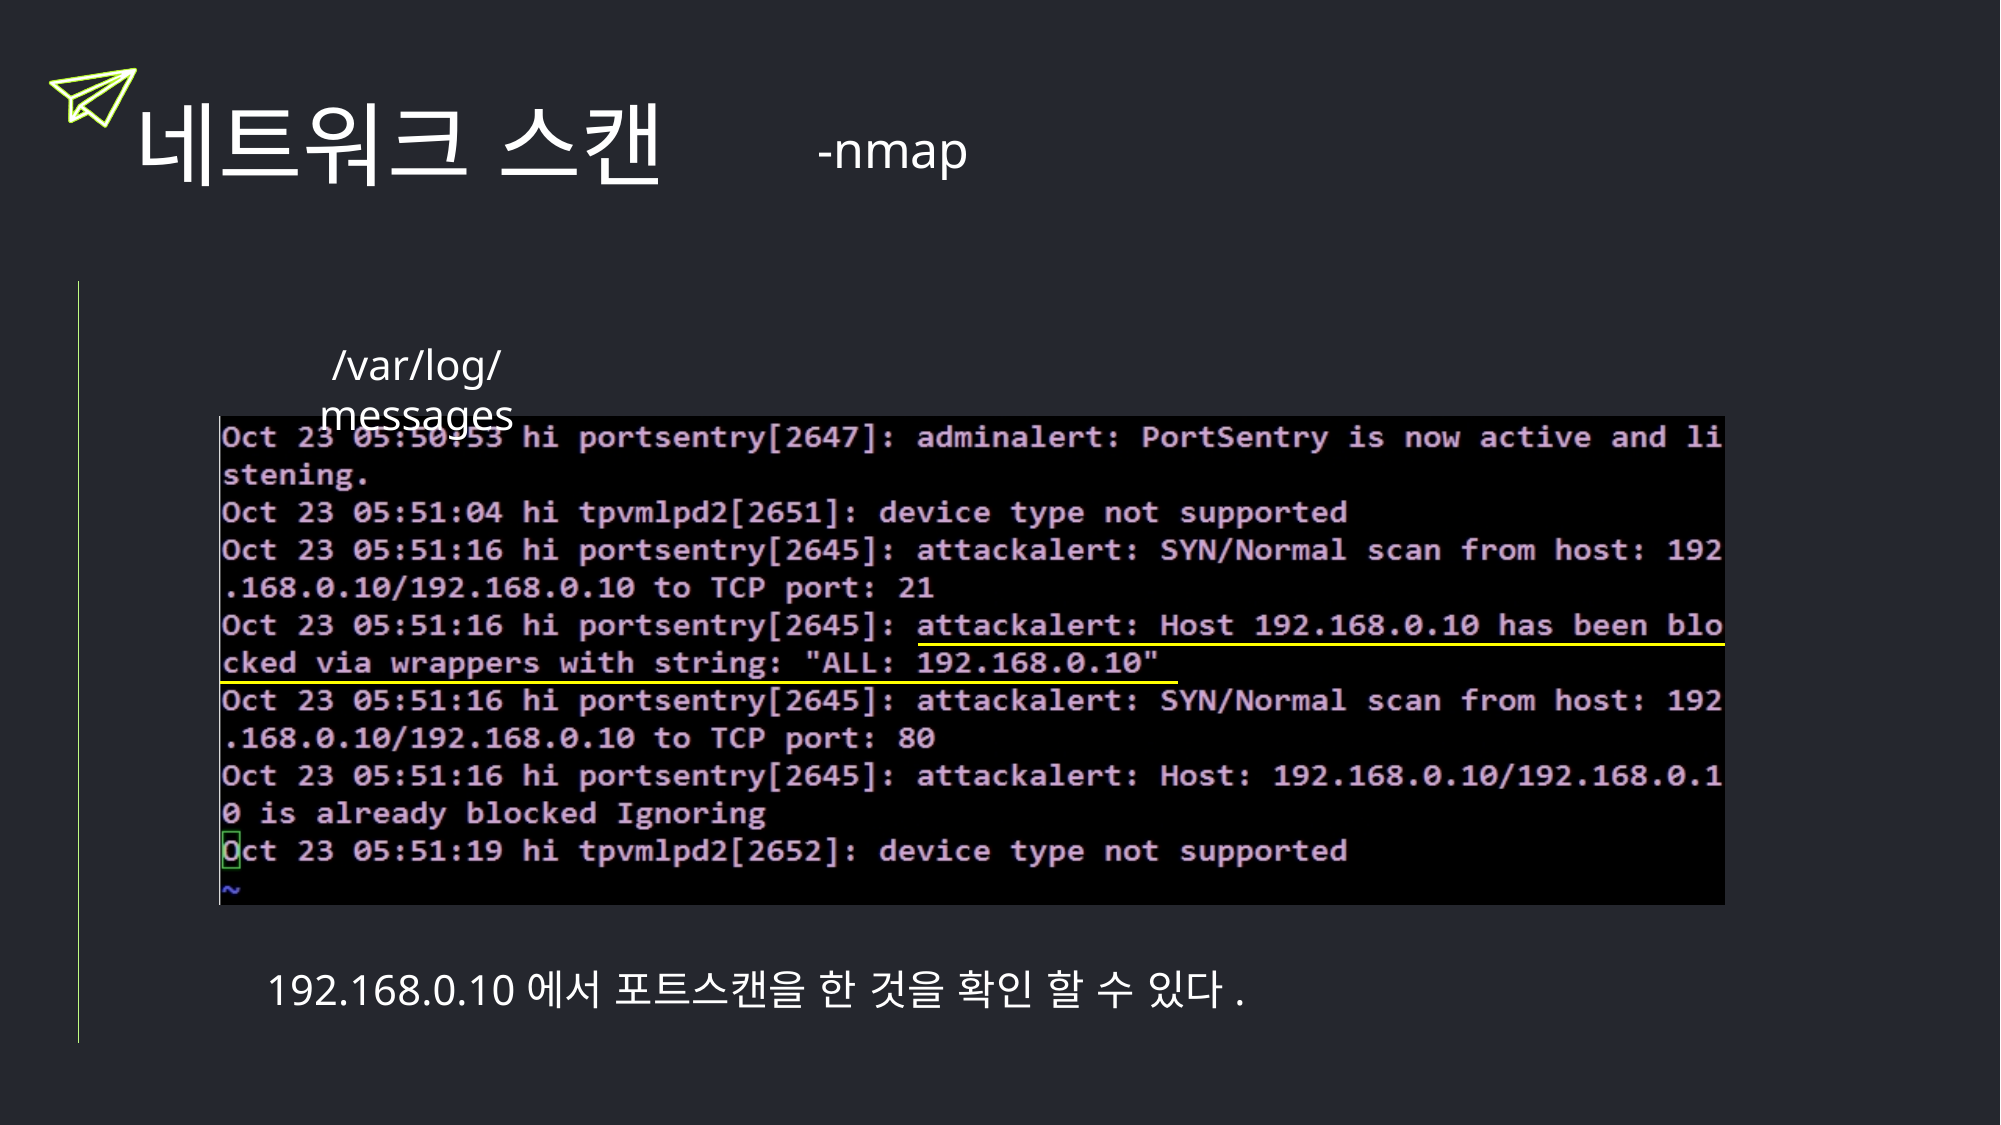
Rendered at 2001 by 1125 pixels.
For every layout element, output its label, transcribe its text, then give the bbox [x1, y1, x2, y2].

text_box -nmap [669, 111, 1117, 186]
picture [29, 30, 148, 150]
picture [219, 416, 1725, 905]
text_box /var/log/messages [219, 331, 614, 416]
text_box 192.168.0.10에서 포트스캔을 한 것을 확인 할 수 있다. [251, 956, 1649, 1022]
title 네트워크 스캔 [119, 40, 1845, 259]
